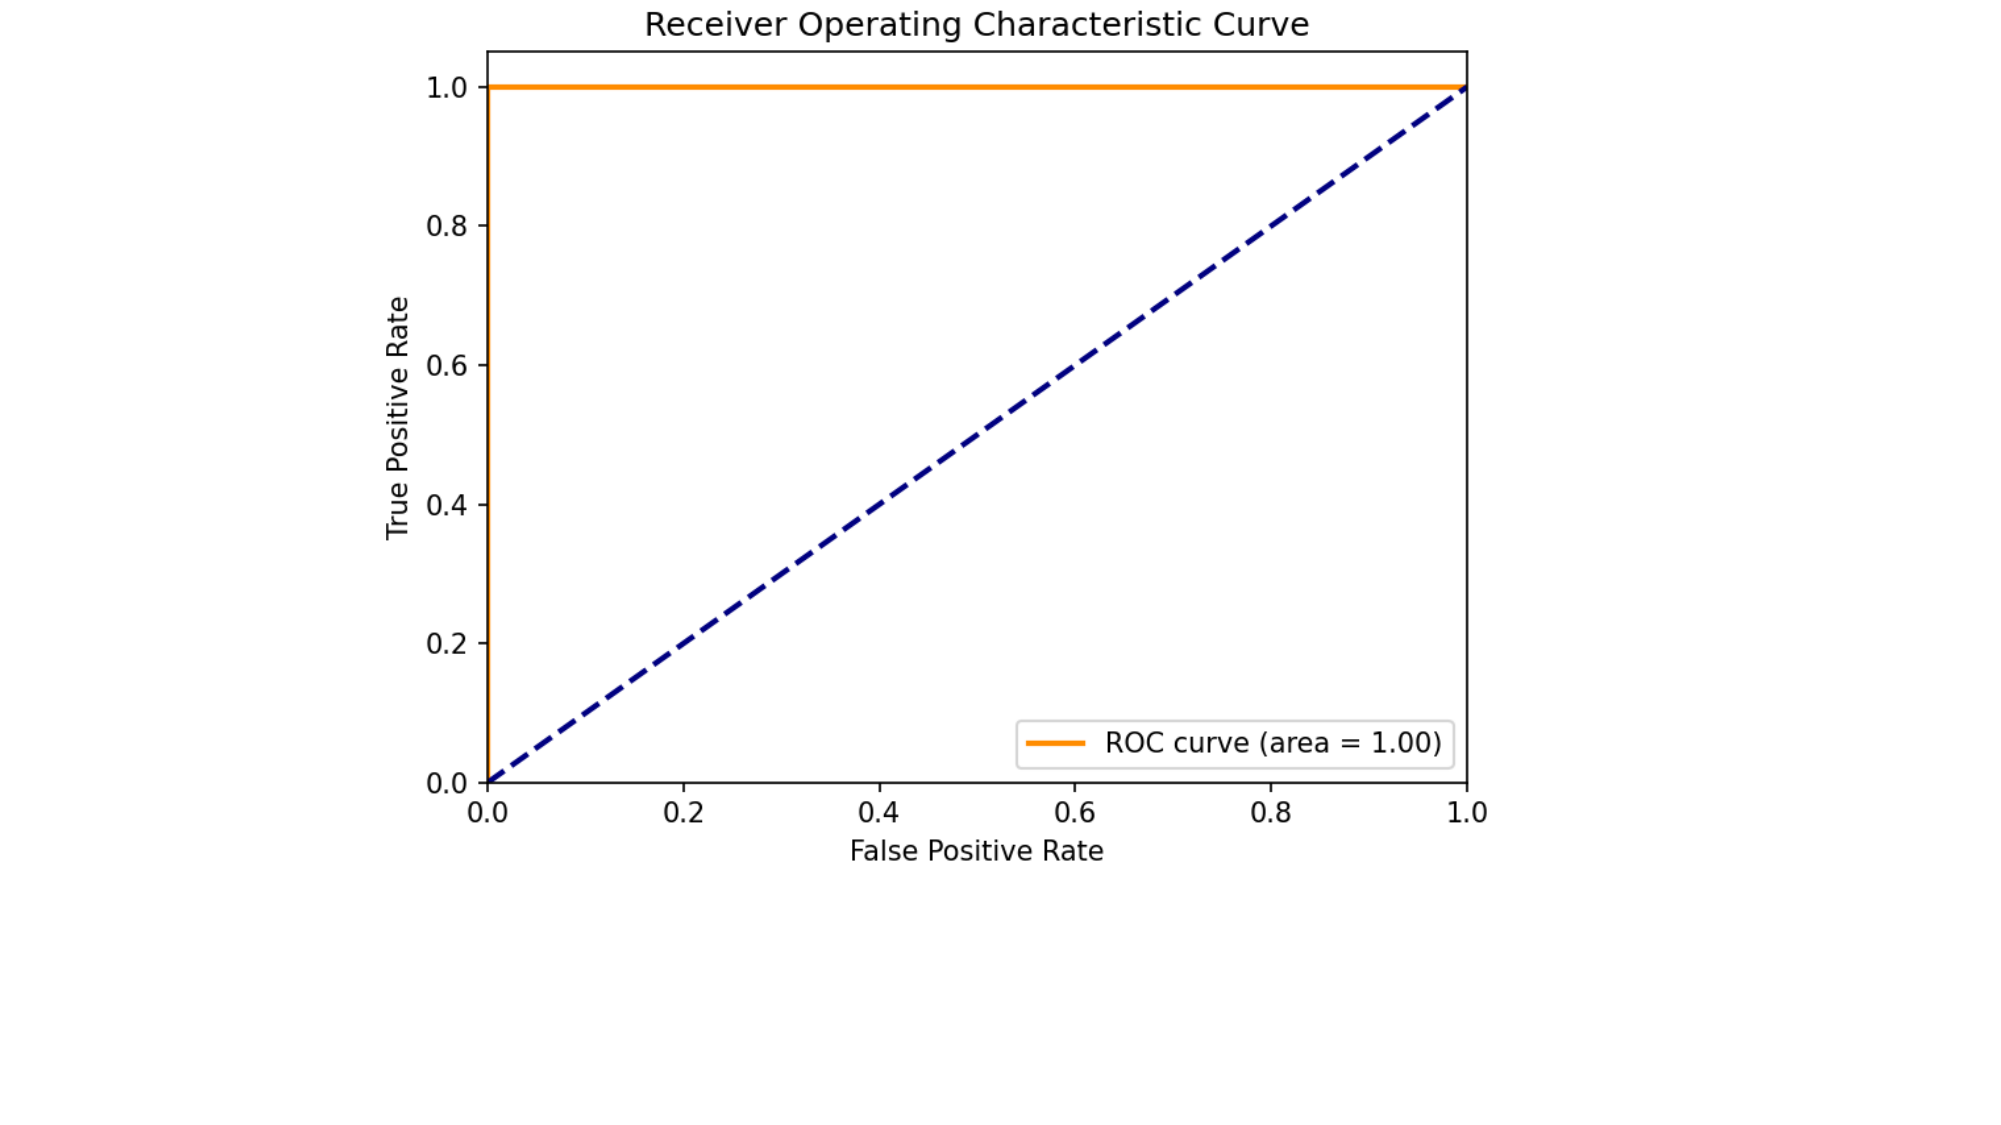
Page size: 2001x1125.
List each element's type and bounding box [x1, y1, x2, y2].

picture [335, 0, 1566, 866]
